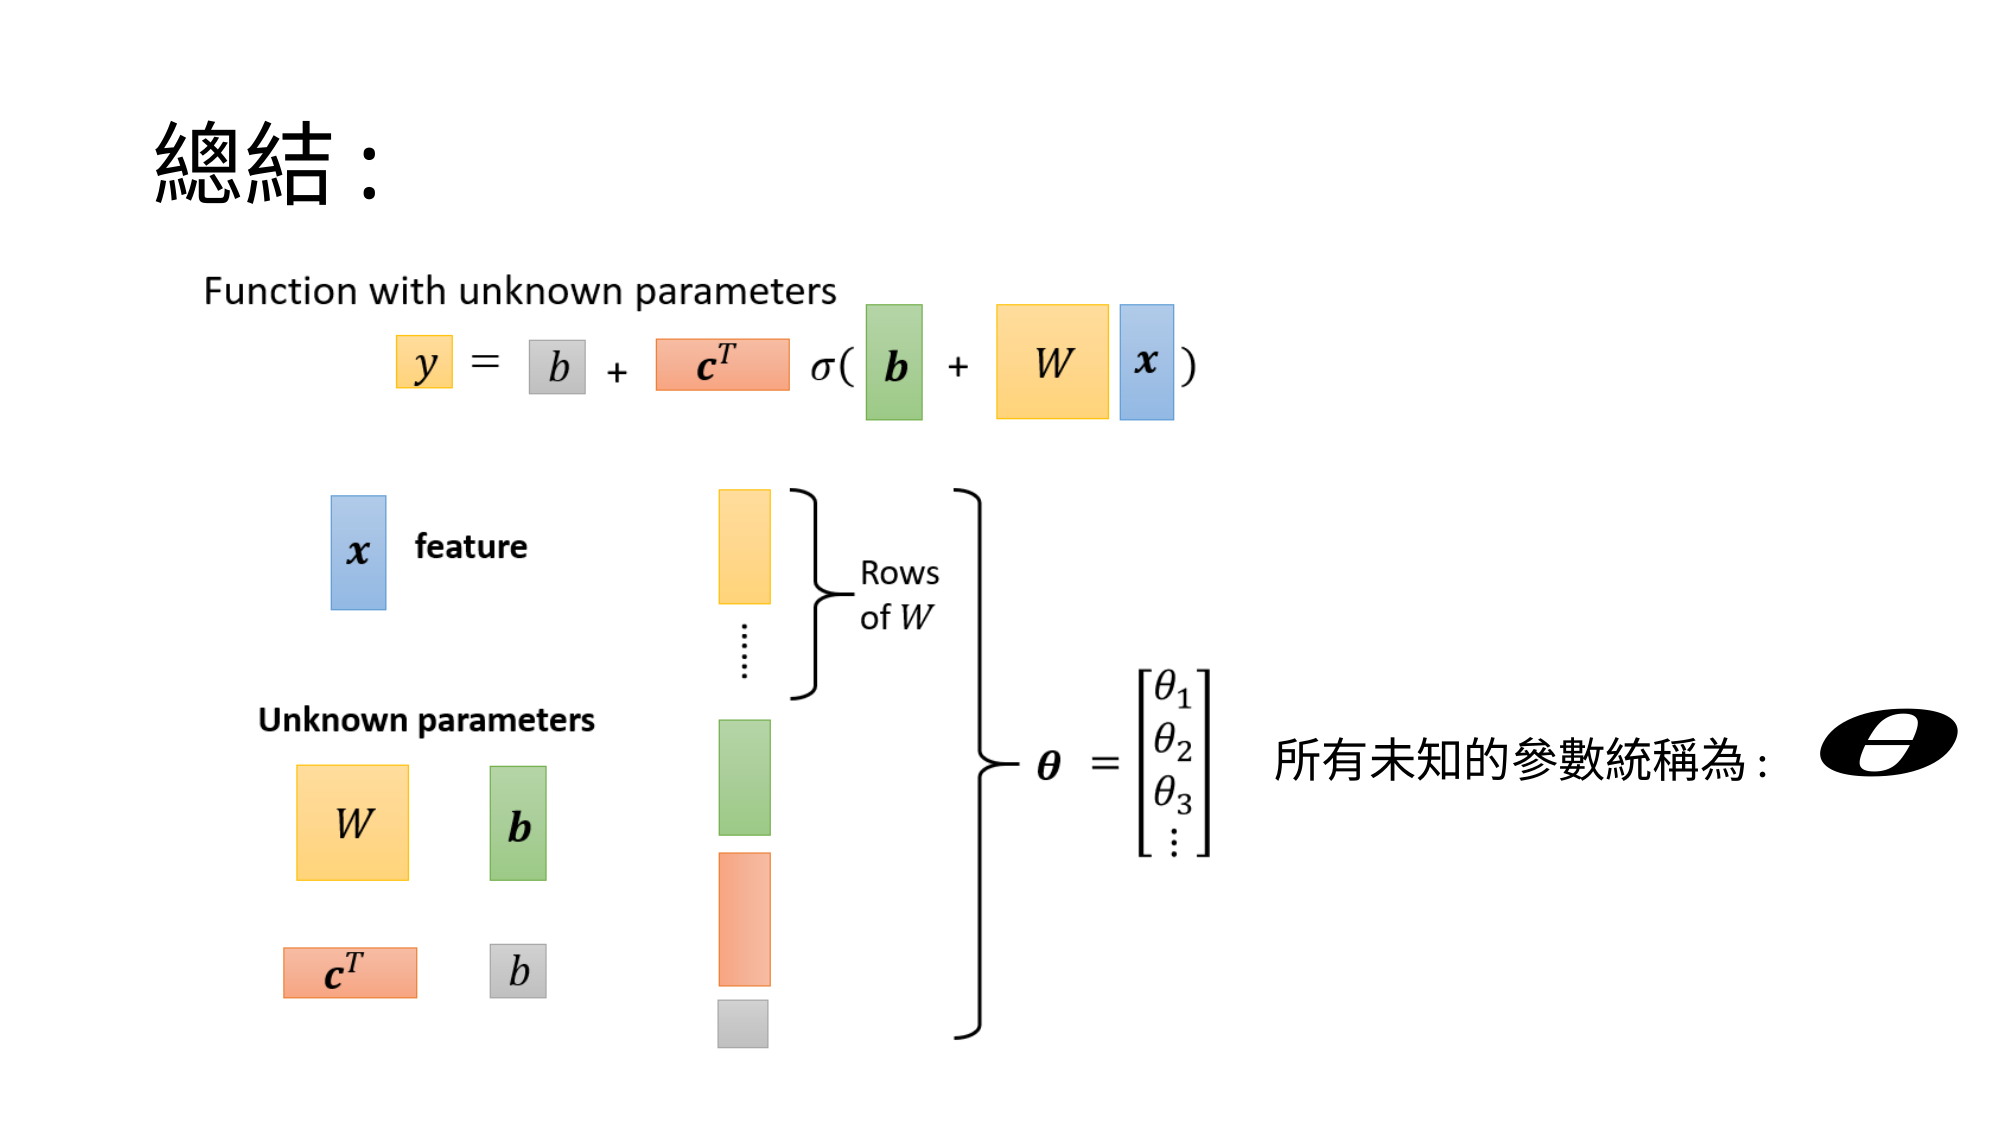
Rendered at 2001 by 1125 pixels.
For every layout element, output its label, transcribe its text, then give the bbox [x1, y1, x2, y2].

title 總結: [137, 59, 1863, 278]
picture [173, 252, 1242, 1078]
list 所有未知的參數統稱為: [1259, 729, 1845, 796]
